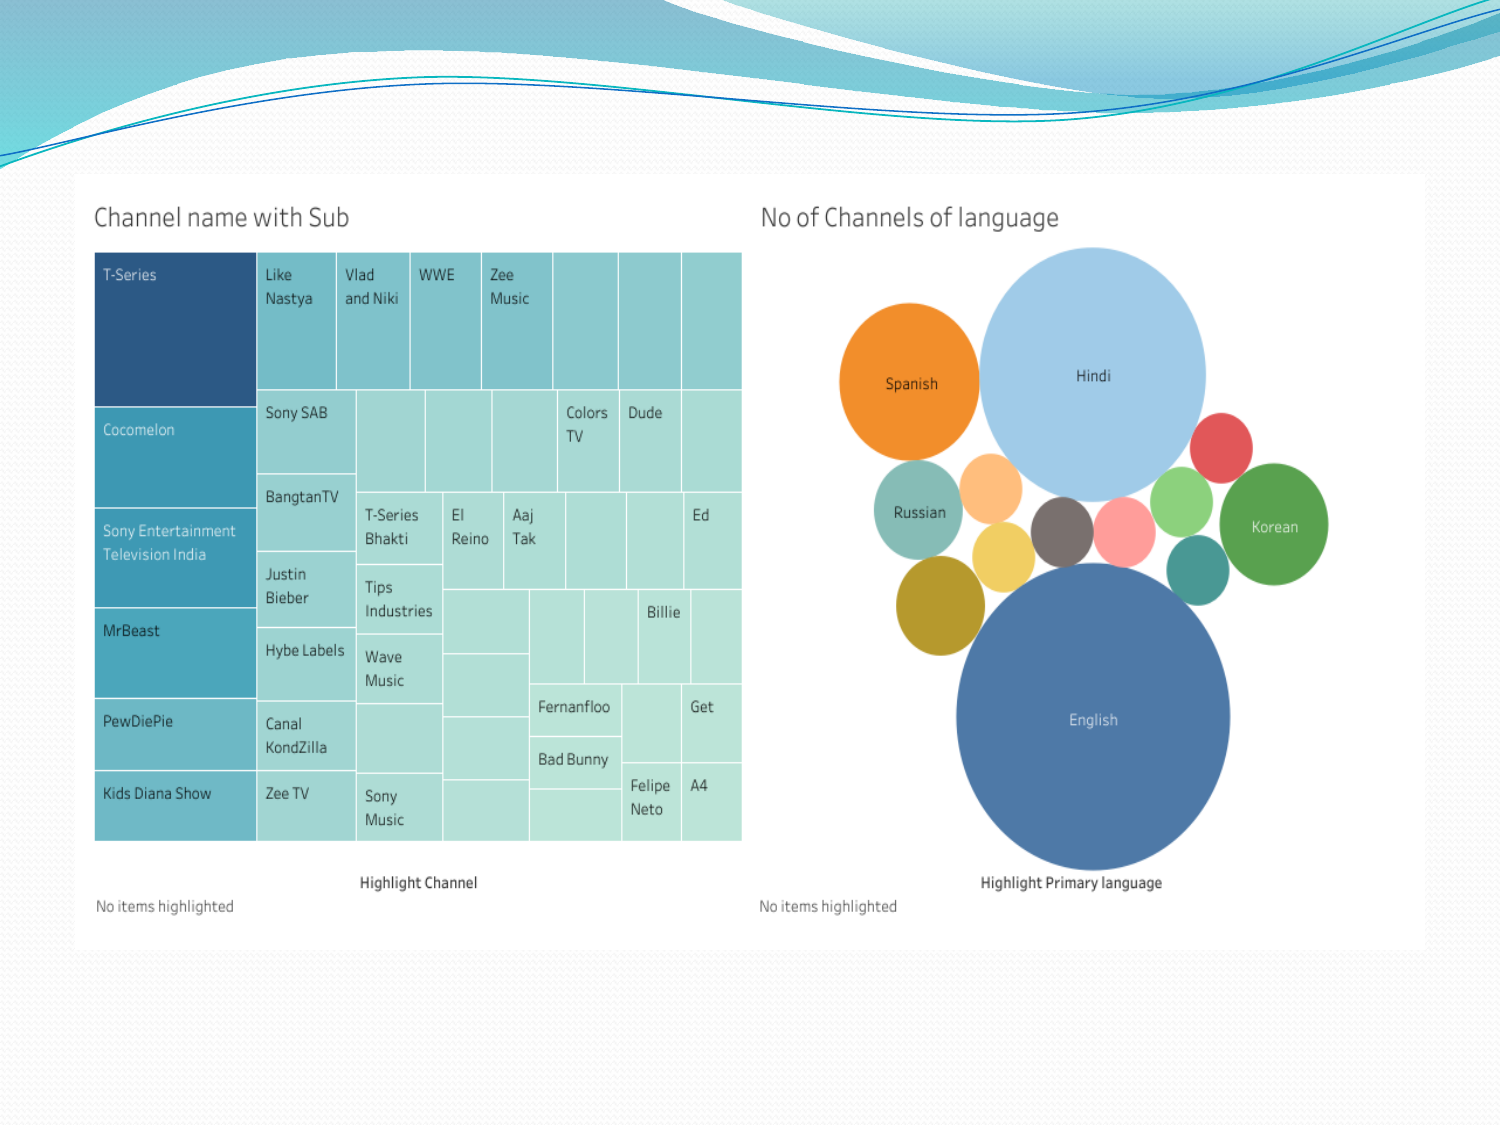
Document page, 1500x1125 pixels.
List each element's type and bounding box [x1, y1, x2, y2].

list [74, 174, 1426, 950]
